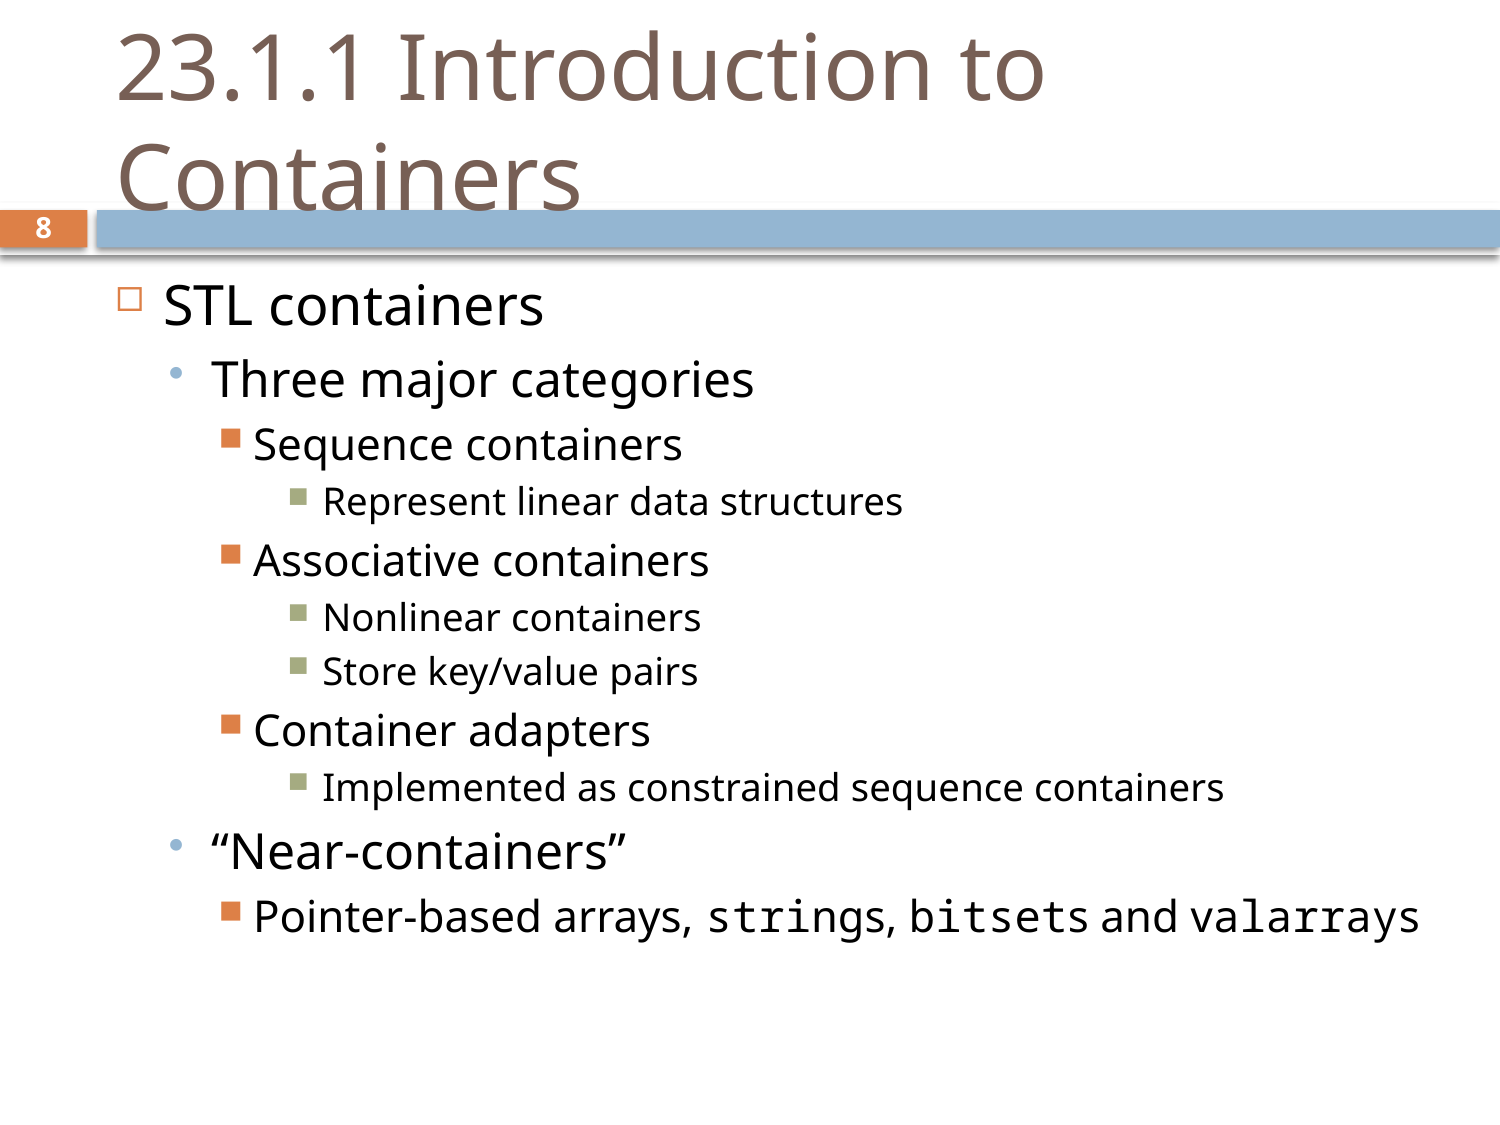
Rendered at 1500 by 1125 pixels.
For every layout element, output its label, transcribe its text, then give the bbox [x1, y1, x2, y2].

slide_number 8 [0, 208, 88, 249]
title 23.1.1 Introduction to Containers [100, 37, 1438, 200]
list STL containers Three major categories Sequence containers Represent linear data structures Associative containers Nonlinear containers Store key/value pairs Container adapters Implemented as constrained sequence containers “Near-containers” Pointer-based arrays, strings, bitsets and valarrays [100, 262, 1438, 1005]
